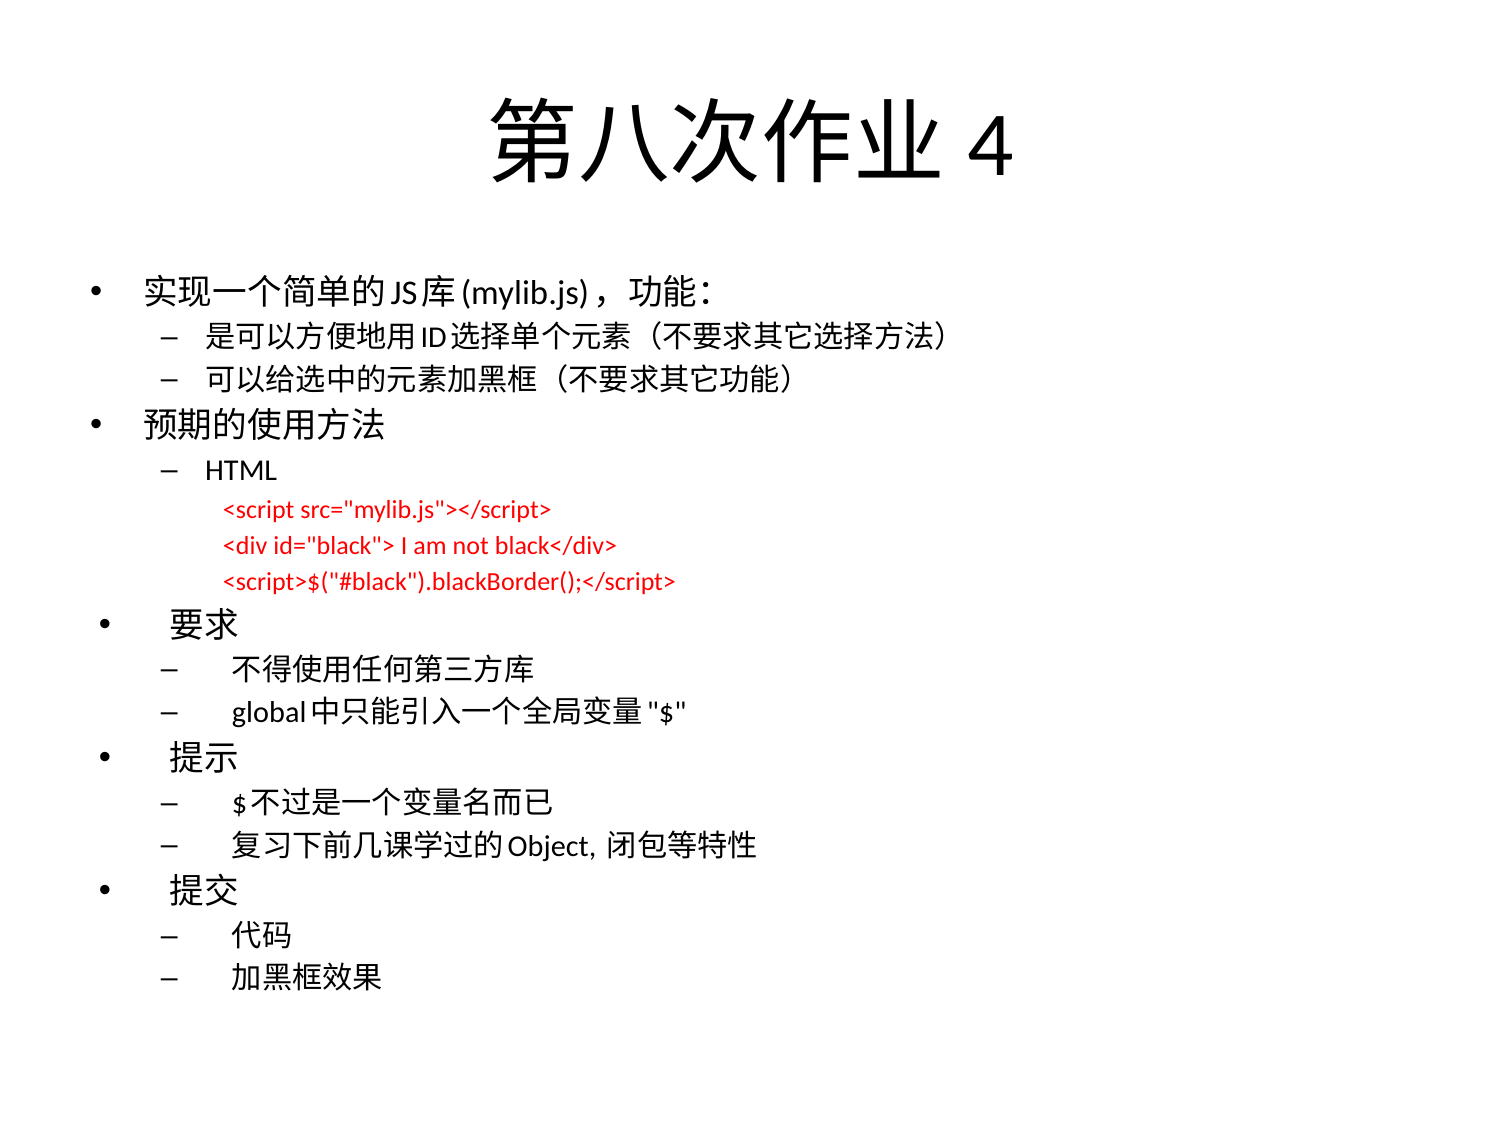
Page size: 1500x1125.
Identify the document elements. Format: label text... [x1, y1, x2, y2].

title 第八次作业4 [75, 45, 1425, 233]
list 实现一个简单的JS库(mylib.js)，功能： 是可以方便地用ID选择单个元素（不要求其它选择方法） 可以给选中的元素加黑框（不要求其它功能） 预期的使用方法 HTML <script src="mylib.js"></script> <div id="black"> I am not black</div> <script>$("#black").blackBorder();</script> 要求 不得使用任何第三方库 global中只能引入一个全局变量"$" 提示 $不过是一个变量名而已 复习下前几课学过的Object, 闭包等特性 提交 代码 加黑框效果 [75, 262, 1425, 1005]
